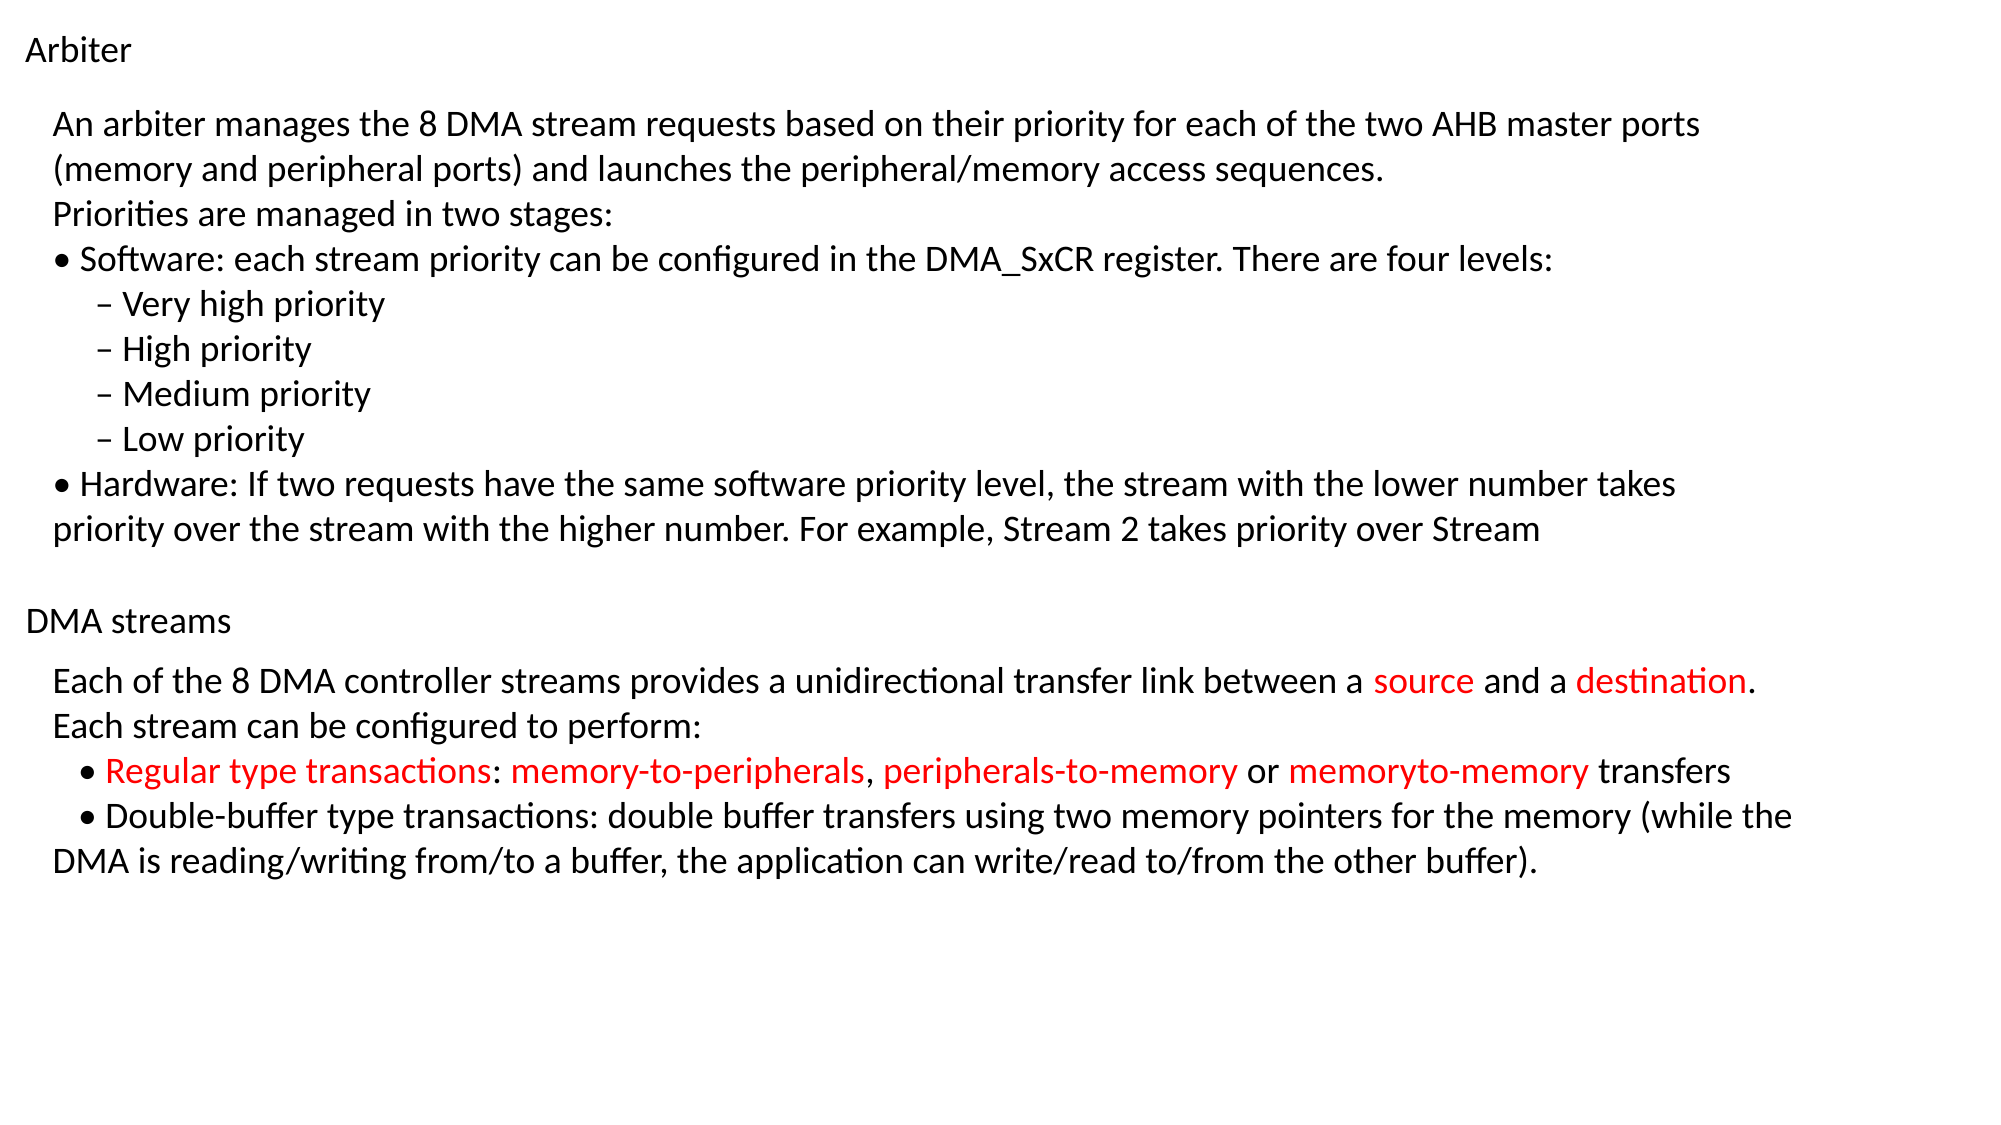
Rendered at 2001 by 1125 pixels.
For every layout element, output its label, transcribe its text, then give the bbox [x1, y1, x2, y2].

text_box Each of the 8 DMA controller streams provides a unidirectional transfer link between a source and a destination. Each stream can be configured to perform: • Regular type transactions: memory-to-peripherals, peripherals-to-memory or memoryto-memory transfers • Double-buffer type transactions: double buffer transfers using two memory pointers for the memory (while the DMA is reading/writing from/to a buffer, the application can write/read to/from the other buffer). [37, 648, 1831, 889]
text_box DMA streams [10, 588, 247, 648]
text_box Arbiter [10, 17, 148, 78]
text_box An arbiter manages the 8 DMA stream requests based on their priority for each of the two AHB master ports (memory and peripheral ports) and launches the peripheral/memory access sequences. Priorities are managed in two stages: • Software: each stream priority can be configured in the DMA_SxCR register. There are four levels: – Very high priority – High priority – Medium priority – Low priority • Hardware: If two requests have the same software priority level, the stream with the lower number takes priority over the stream with the higher number. For example, Stream 2 takes priority over Stream [37, 91, 1803, 557]
